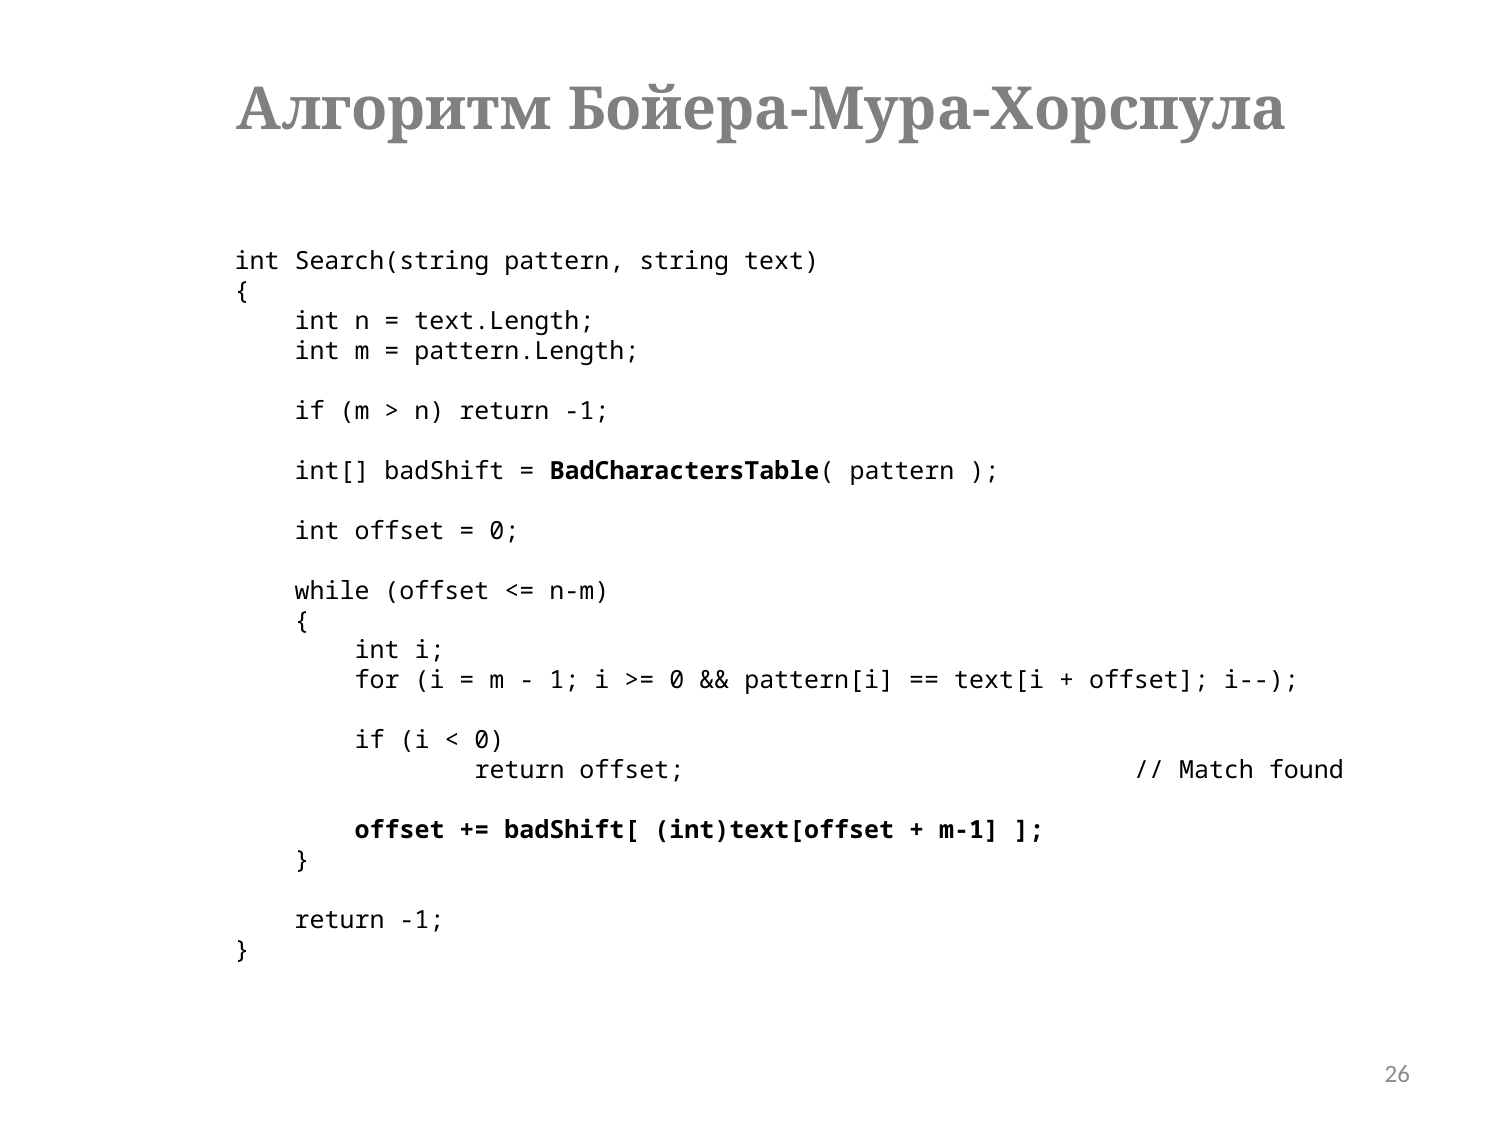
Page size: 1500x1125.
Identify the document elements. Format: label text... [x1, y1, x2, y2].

text_box Алгоритм Бойера-Мура-Хорспула [150, 62, 1375, 150]
slide_number 26 [1074, 1042, 1425, 1103]
text_box int Search(string pattern, string text) { int n = text.Length; int m = pattern.Length; if (m > n) return -1; int[] badShift = BadCharactersTable( pattern ); int offset = 0; while (offset <= n-m) { int i; for (i = m - 1; i >= 0 && pattern[i] == text[i + offset]; i--); if (i < 0) return offset; // Match found offset += badShift[ (int)text[offset + m-1] ]; } return -1; } [99, 237, 1363, 971]
